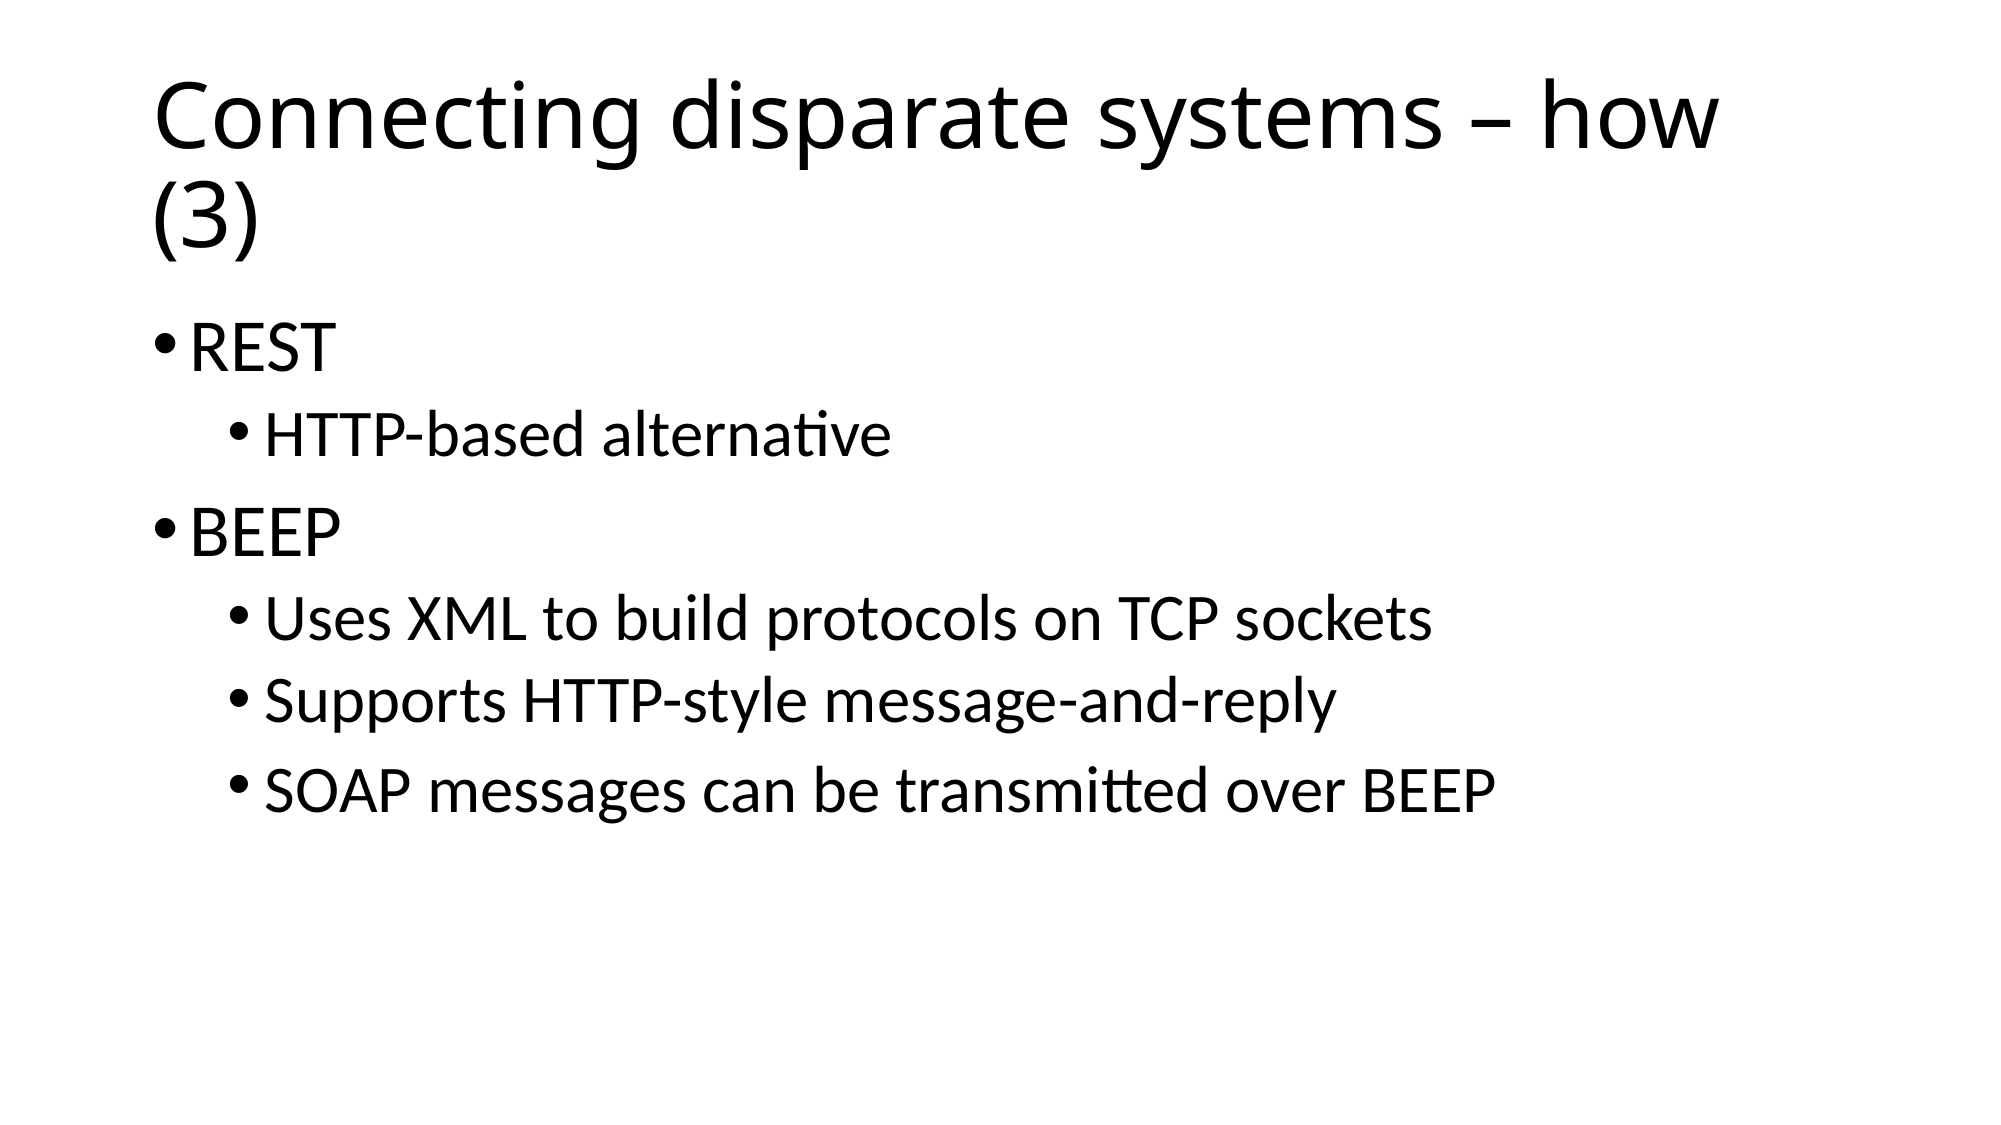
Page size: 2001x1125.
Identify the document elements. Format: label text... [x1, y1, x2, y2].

list REST HTTP-based alternative BEEP Uses XML to build protocols on TCP sockets Supports HTTP-style message-and-reply SOAP messages can be transmitted over BEEP [137, 299, 1863, 1014]
title Connecting disparate systems – how (3) [137, 59, 1863, 278]
